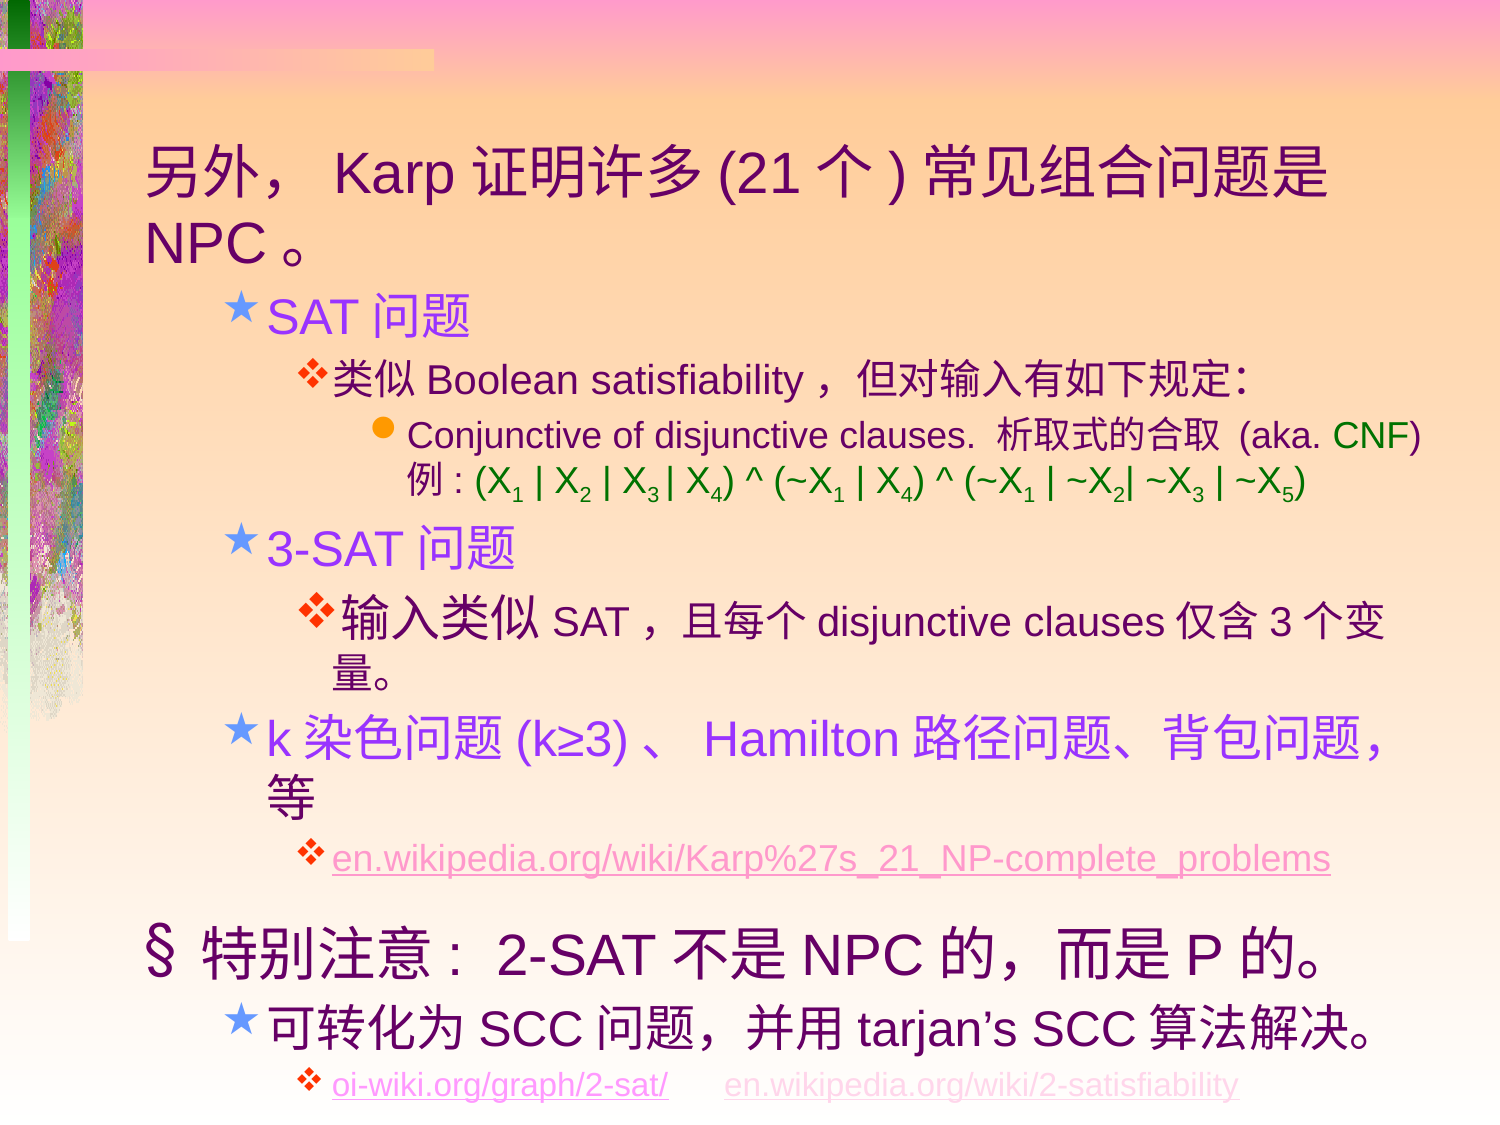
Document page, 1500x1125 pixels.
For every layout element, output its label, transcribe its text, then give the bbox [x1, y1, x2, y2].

picture [29, 71, 83, 821]
picture [0, 71, 9, 821]
list 另外，Karp证明许多(21个)常见组合问题是NPC。 SAT问题 类似Boolean satisfiability，但对输入有如下规定： Conjunctive of disjunctive clauses. 析取式的合取 (aka. CNF) 例: (X1 | X2 | X3 | X4) ^ (~X1 | X4) ^ (~X1 | ~X2| ~X3 | ~X5) 3-SAT问题 输入类似SAT，且每个disjunctive clauses仅含3个变量。 k染色问题(k≥3)、Hamilton路径问题、背包问题，等 en.wikipedia.org/wiki/Karp%27s_21_NP-complete_problems 特别注意: 2-SAT不是NPC的，而是P的。 可转化为SCC问题，并用tarjan’s SCC算法解决。 oi-wiki.org/graph/2-sat/ en.wikipedia.org/wiki/2-satisfiability [129, 127, 1473, 1038]
picture [29, 0, 83, 50]
picture [0, 0, 9, 50]
